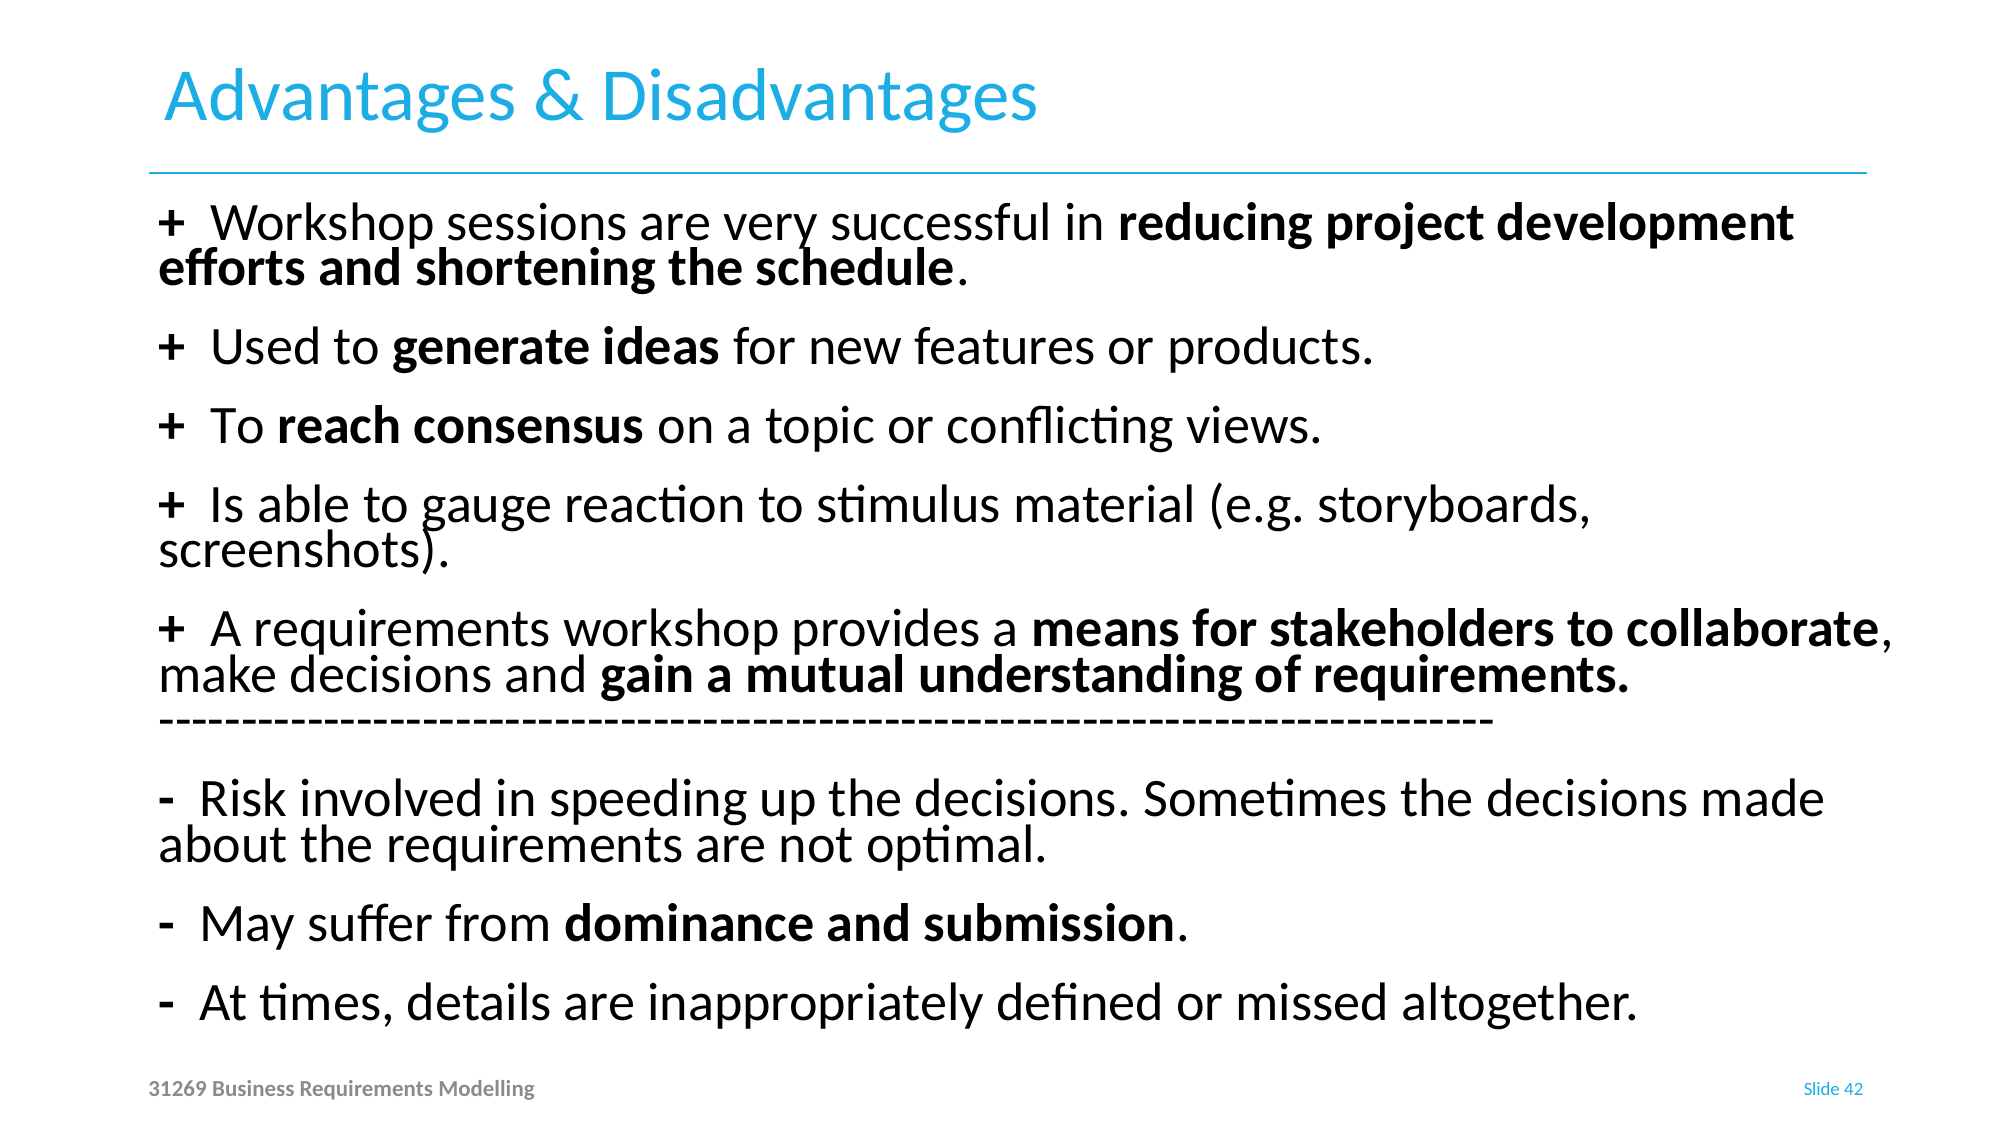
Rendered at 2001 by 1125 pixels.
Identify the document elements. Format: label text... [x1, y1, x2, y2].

title Advantages & Disadvantages [149, 37, 1783, 175]
footer 31269 Business Requirements Modelling [133, 1057, 1145, 1118]
slide_number Slide 42 [1740, 1057, 1879, 1118]
list + Workshop sessions are very successful in reducing project development efforts and shortening the schedule. + Used to generate ideas for new features or products. + To reach consensus on a topic or conflicting views. + Is able to gauge reaction to stimulus material (e.g. storyboards, screenshots). + A requirements workshop provides a means for stakeholders to collaborate, make decisions and gain a mutual understanding of requirements. --------------------------------------------------------------------------------- - Risk involved in speeding up the decisions. Sometimes the decisions made about the requirements are not optimal. - May suffer from dominance and submission. - At times, details are inappropriately defined or missed altogether. [137, 196, 1910, 1106]
